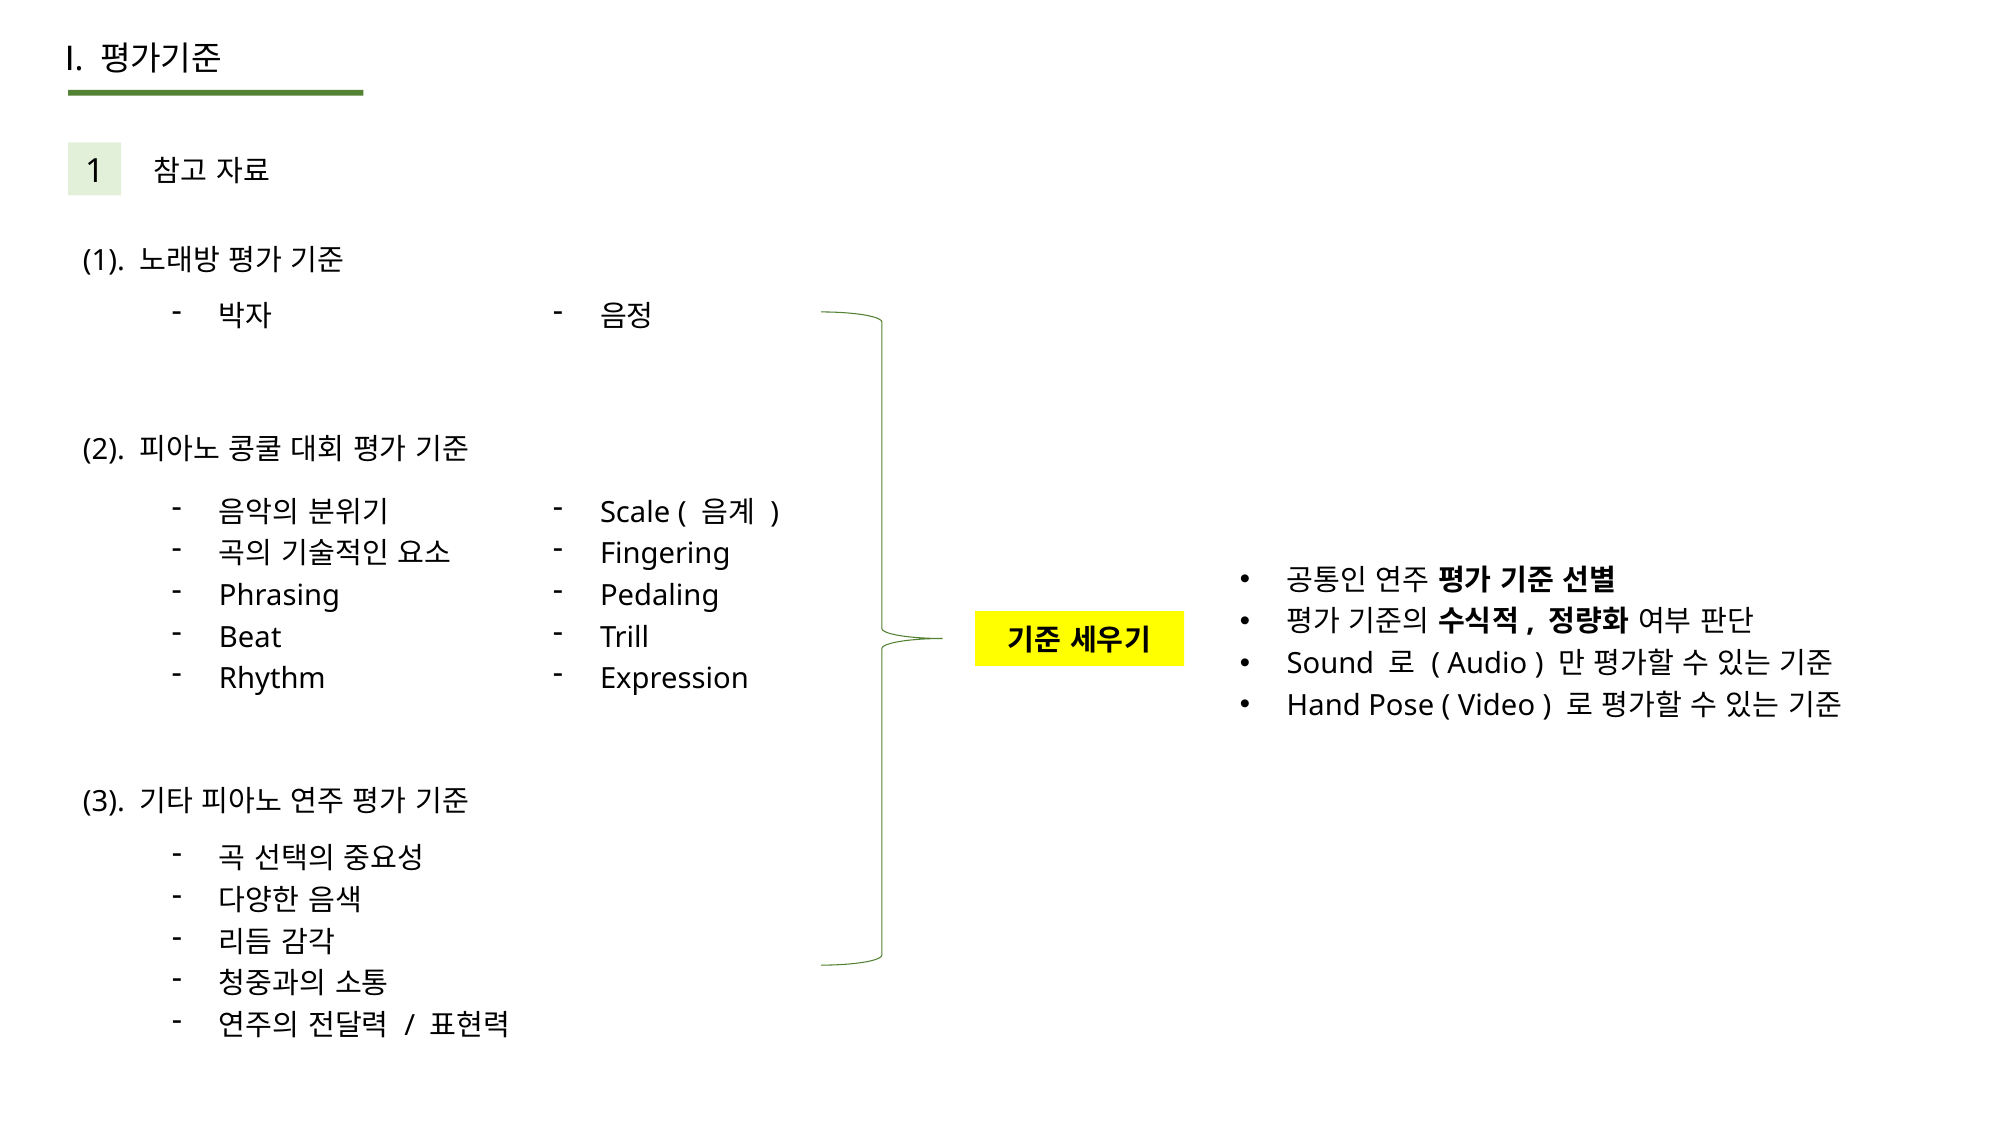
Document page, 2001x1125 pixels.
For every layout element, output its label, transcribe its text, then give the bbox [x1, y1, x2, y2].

text_box (3). 기타 피아노 연주 평가 기준 [68, 772, 821, 825]
text_box (3). 기타 피아노 연주 평가 기준 [883, 772, 894, 825]
text_box (2). 피아노 콩쿨 대회 평가 기준 [883, 420, 894, 473]
text_box 공통인 연주 평가 기준 선별 평가 기준의 수식적, 정량화 여부 판단 Sound 로 ( Audio ) 만 평가할 수 있는 기준 Hand Pose ( Video ) 로 평가할 수 있는 기준 [1225, 546, 1898, 729]
text_box 참고 자료 [139, 144, 435, 195]
text_box (1). 노래방 평가 기준 [68, 231, 894, 284]
text_box 곡 선택의 중요성 다양한 음색 리듬 감각 청중과의 소통 연주의 전달력 / 표현력 [157, 825, 554, 1049]
text_box 1 [67, 141, 122, 196]
text_box [67, 89, 364, 97]
text_box Scale ( 음계 ) Fingering Pedaling Trill Expression [538, 478, 821, 702]
text_box (2). 피아노 콩쿨 대회 평가 기준 [68, 420, 821, 473]
text_box 음정 [538, 287, 879, 340]
text_box 음악의 분위기 곡의 기술적인 요소 Phrasing Beat Rhythm [157, 478, 497, 702]
text_box [821, 311, 943, 966]
text_box 박자 [157, 287, 497, 340]
text_box 기준 세우기 [974, 610, 1185, 667]
text_box Ⅰ. 평가기준 [50, 29, 529, 85]
